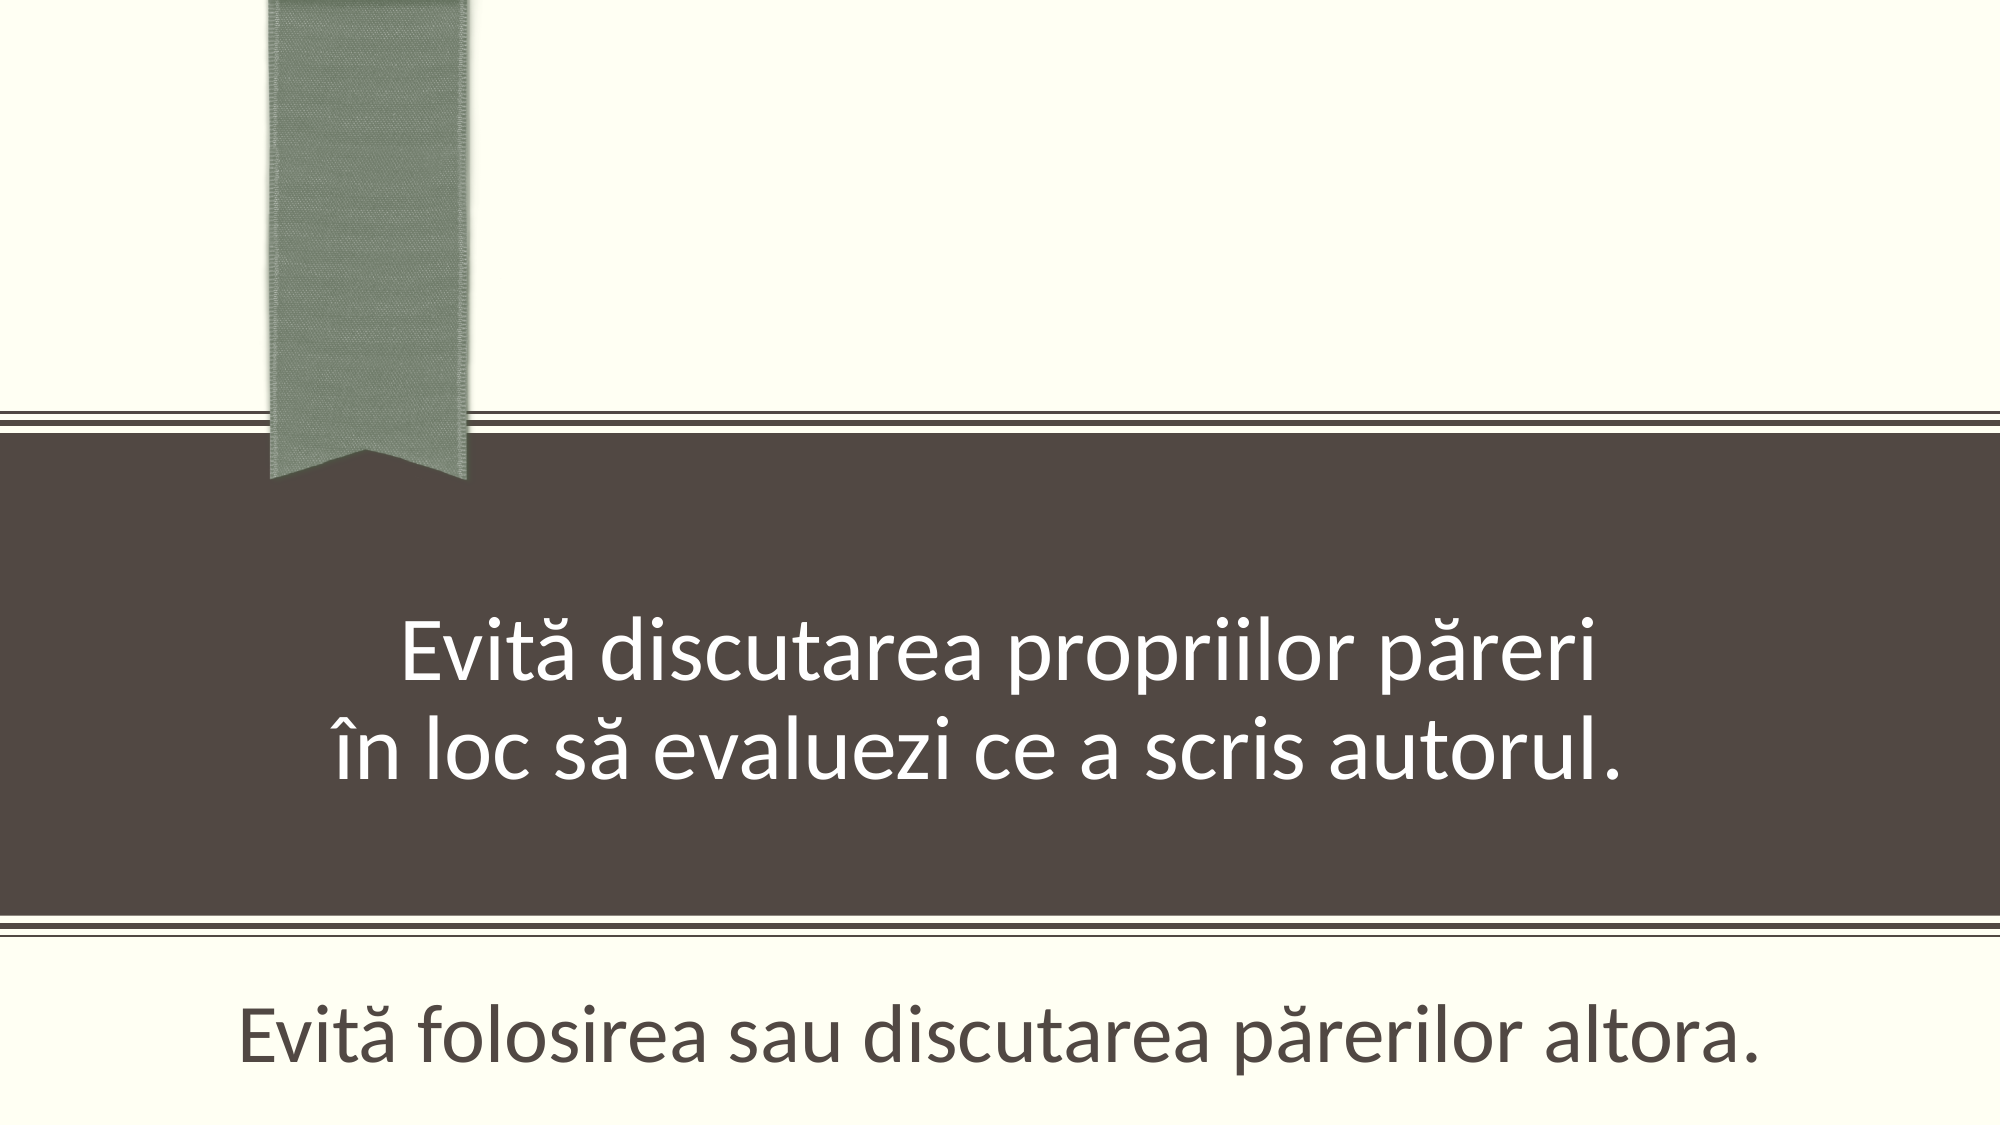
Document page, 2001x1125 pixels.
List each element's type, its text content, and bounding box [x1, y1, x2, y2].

title Evită discutarea propriilor păreri în loc să evaluezi ce a scris autorul. [0, 561, 2000, 838]
text_box Evită folosirea sau discutarea părerilor altora. [0, 971, 2000, 1087]
